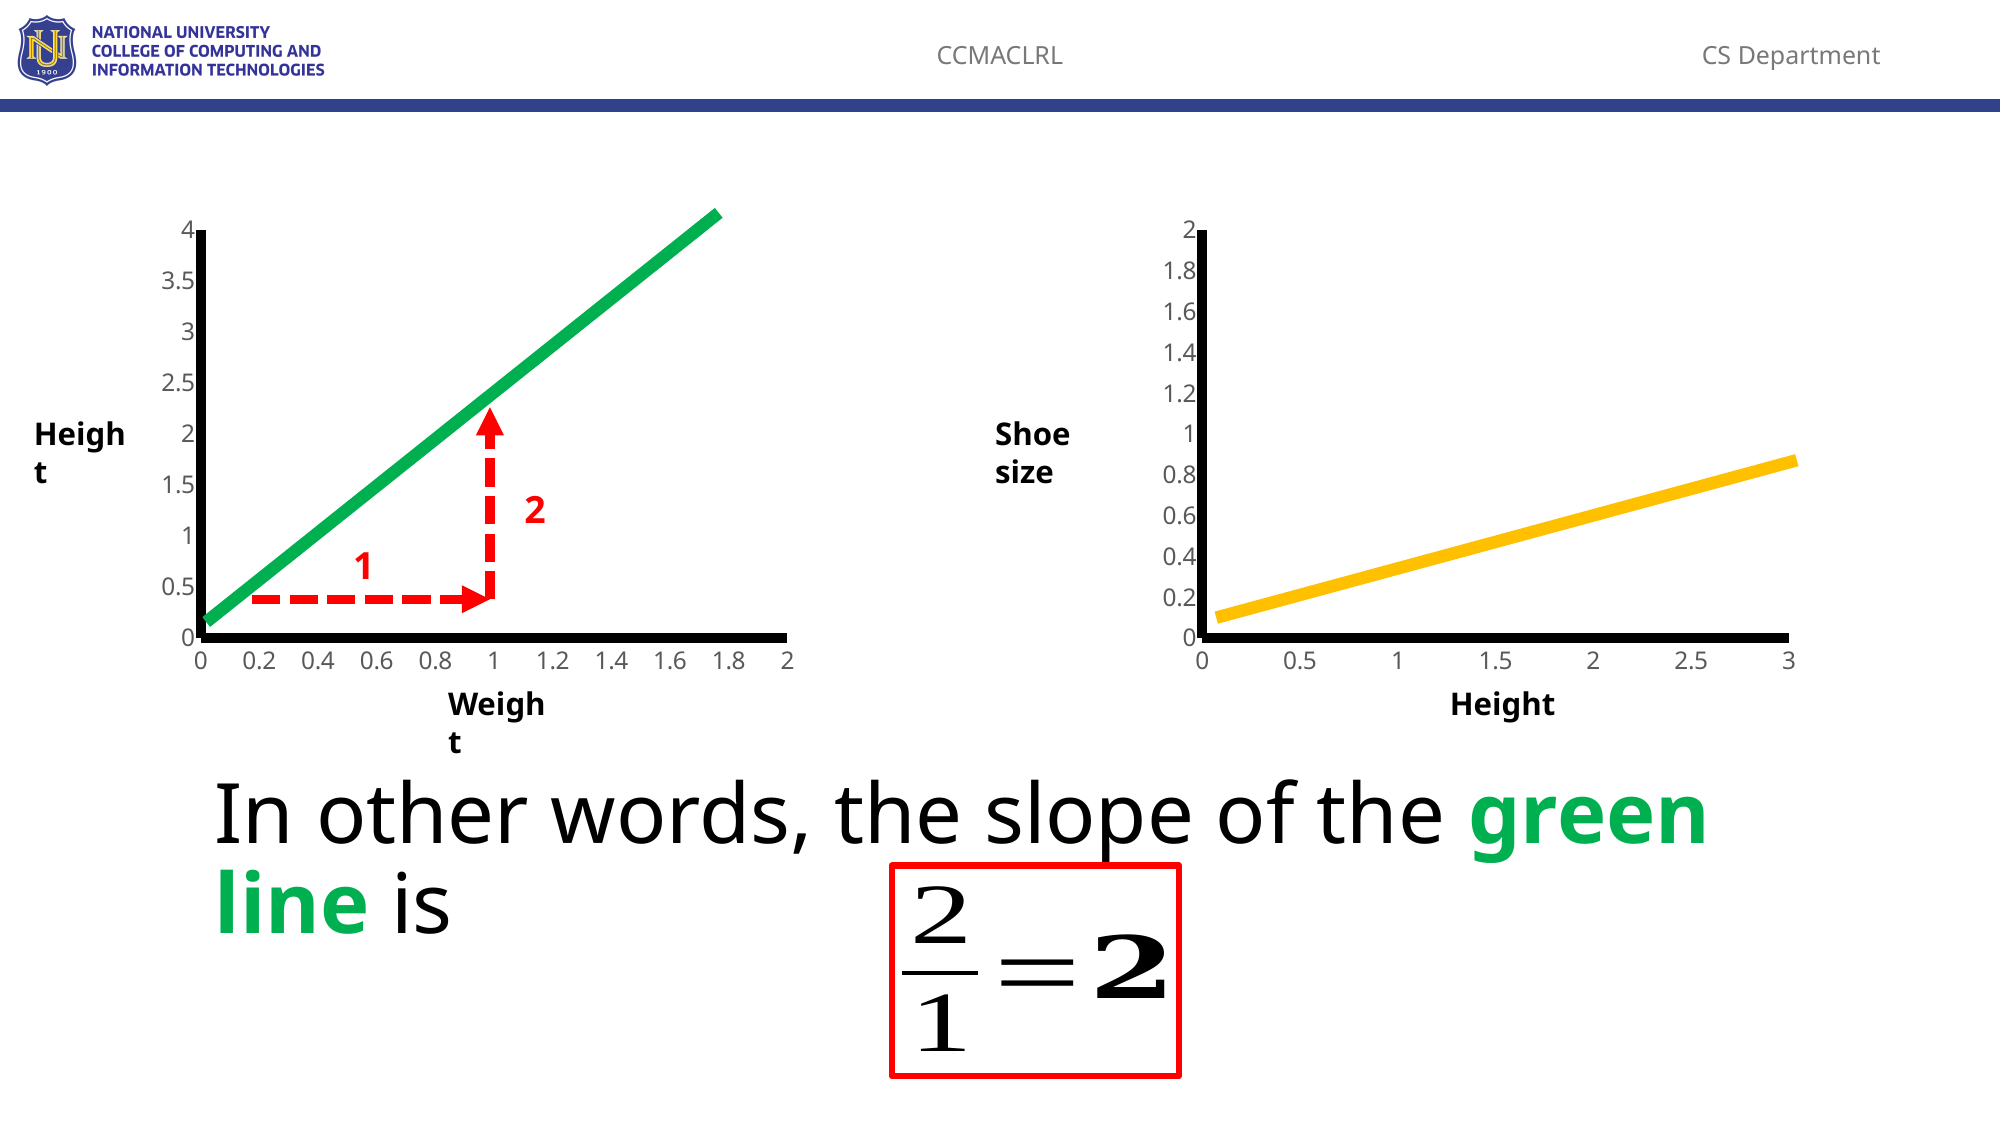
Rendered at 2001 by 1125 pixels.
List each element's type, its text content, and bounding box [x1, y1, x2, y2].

chart [1162, 212, 1798, 678]
list In other words, the slope of the green line is [199, 763, 1818, 858]
text_box Height [1434, 678, 1571, 767]
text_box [18, 212, 796, 731]
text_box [1215, 459, 1798, 619]
text_box Shoe size [980, 407, 1146, 497]
picture [0, 0, 337, 99]
